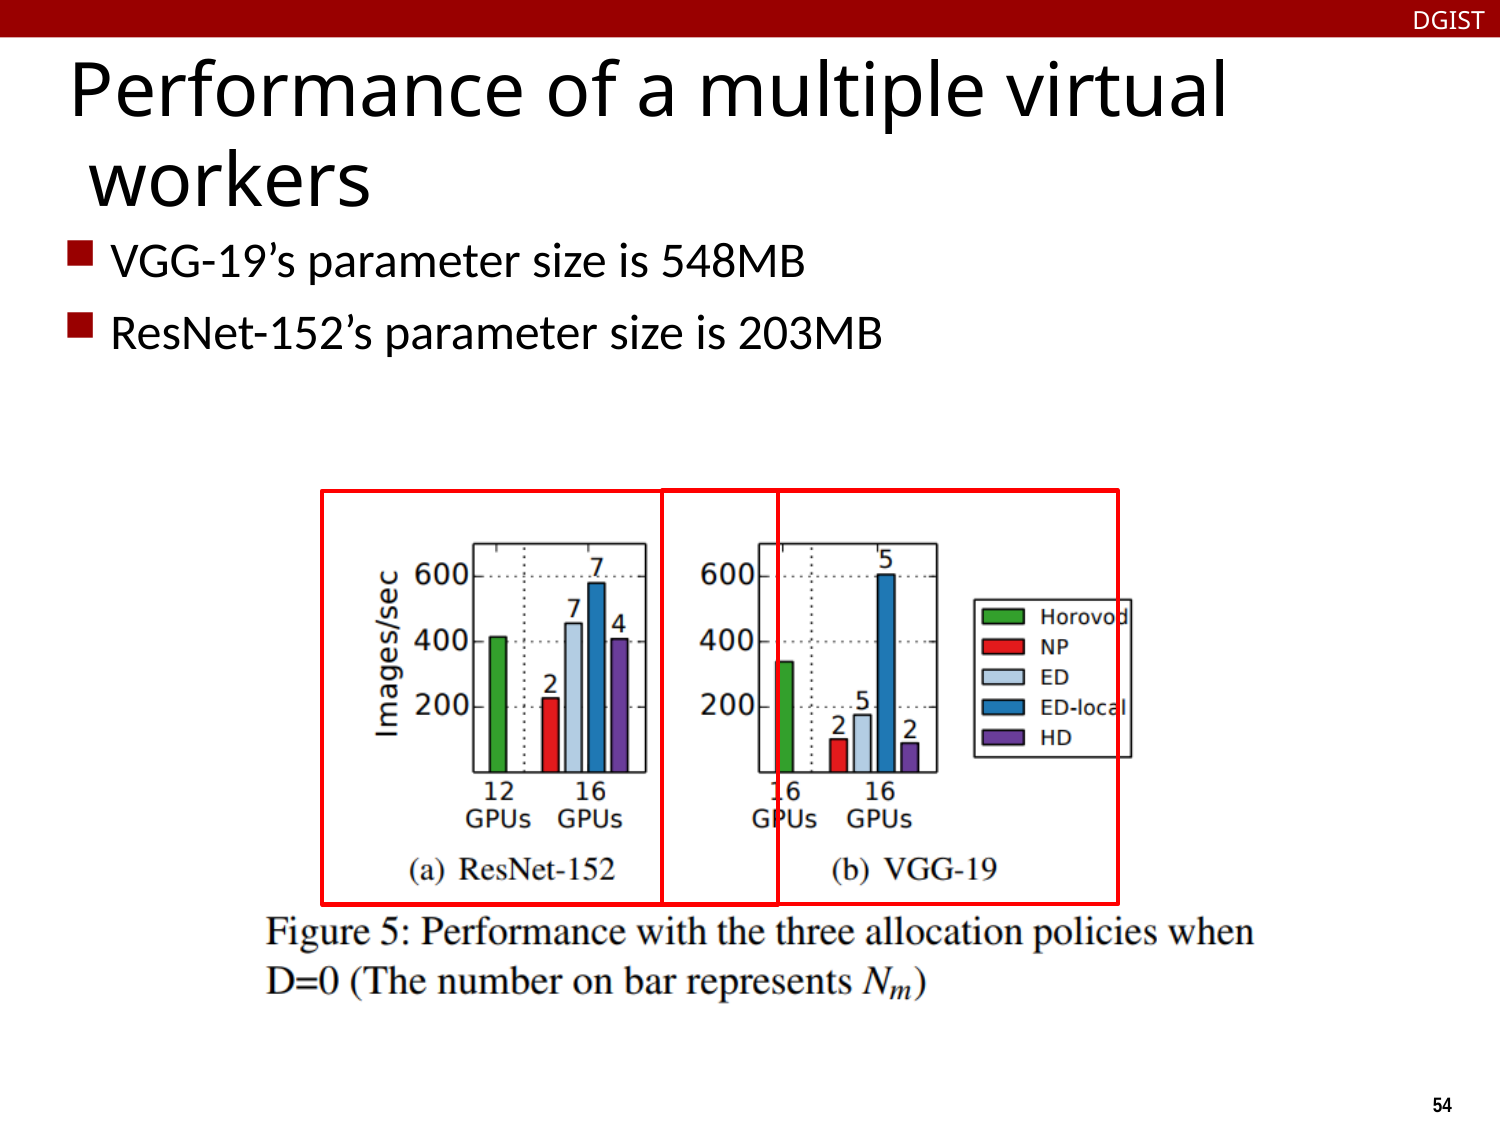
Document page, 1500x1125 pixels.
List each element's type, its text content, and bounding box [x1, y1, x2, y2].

text_box [0, 0, 1500, 38]
text_box [321, 490, 778, 501]
text_box VGG-19’s parameter size is 548MB ResNet-152’s parameter size is 203MB [62, 220, 1438, 559]
text_box [778, 490, 1118, 501]
title Performance of a multiple virtual workers [62, 41, 1438, 220]
picture [202, 502, 1297, 1043]
text_box DGIST [1412, 4, 1500, 34]
